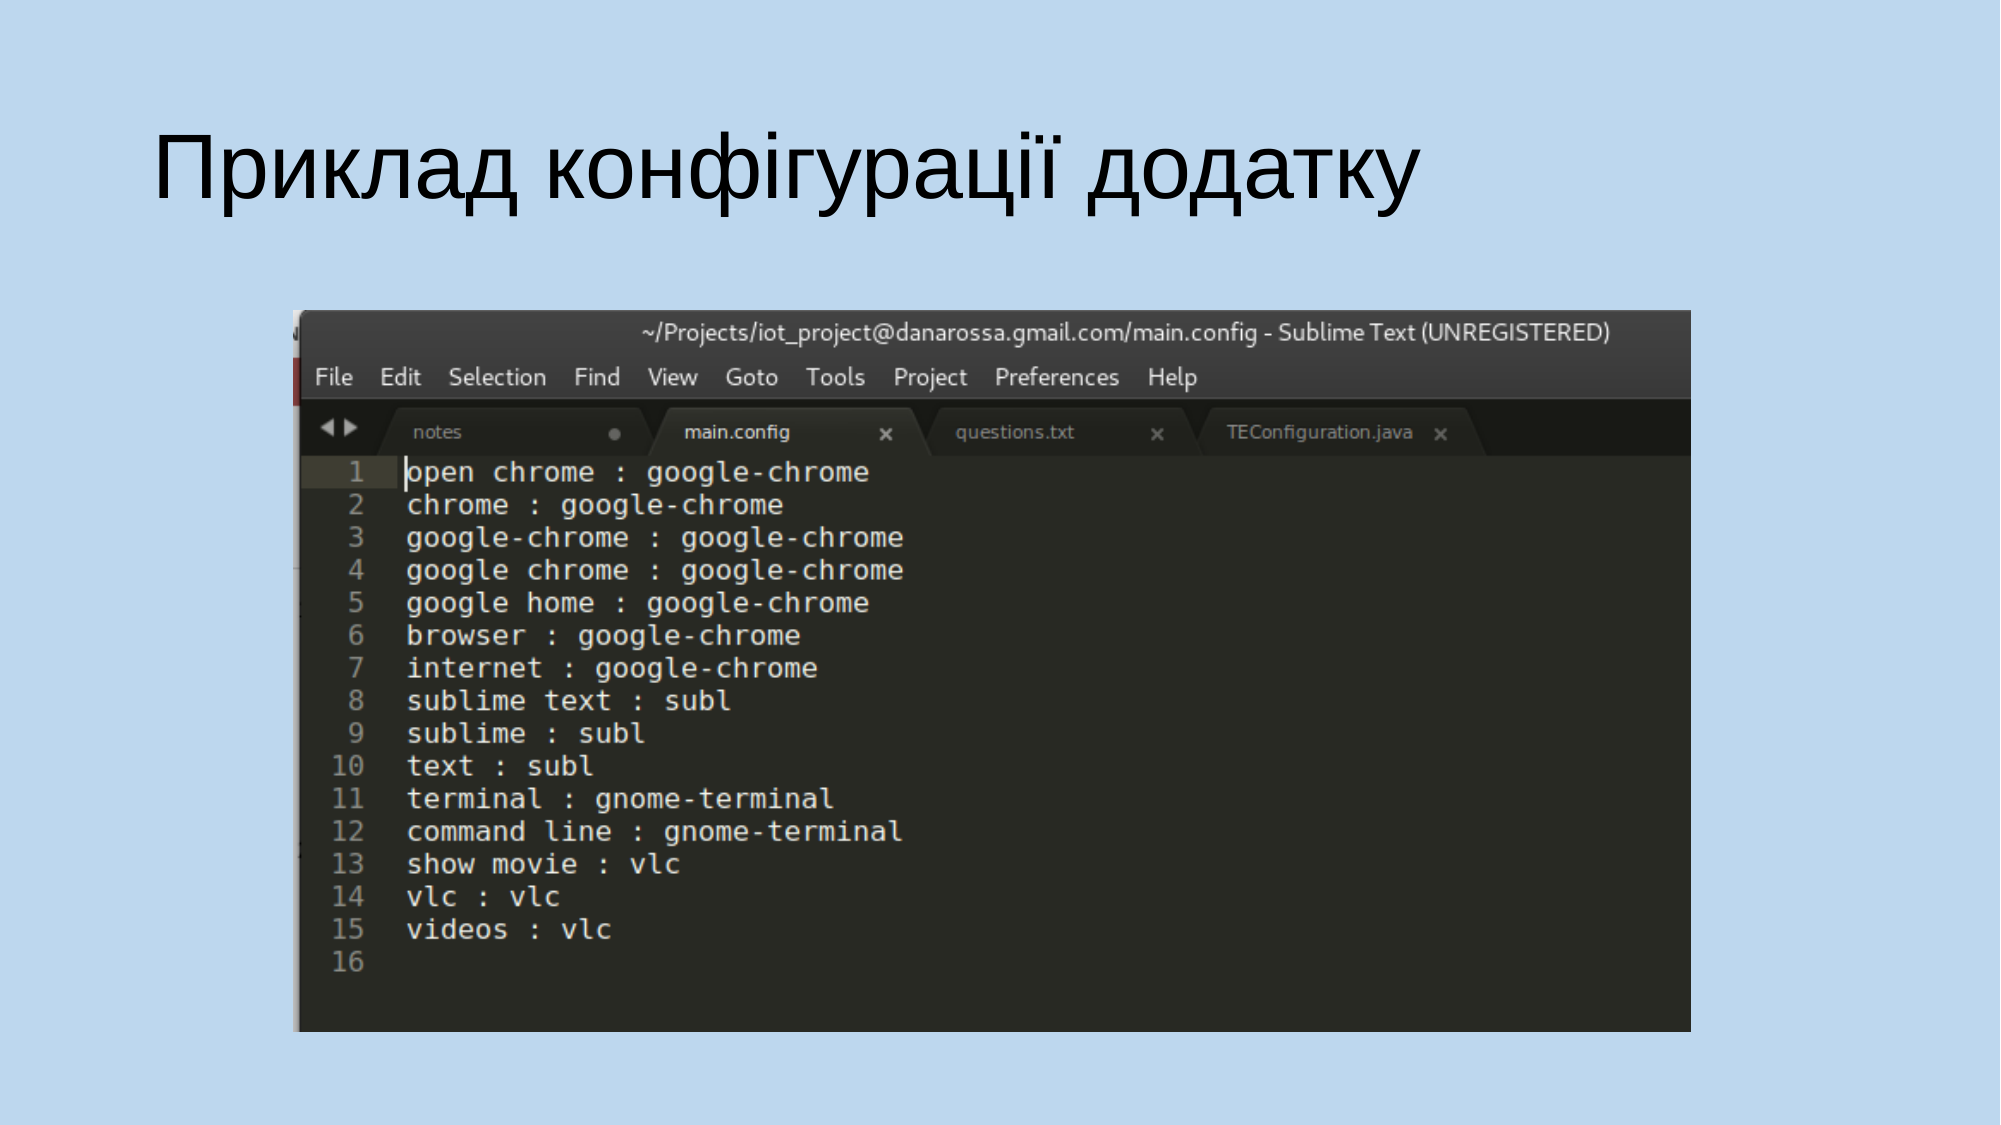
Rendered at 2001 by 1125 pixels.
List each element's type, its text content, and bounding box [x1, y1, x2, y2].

picture [293, 310, 1691, 1032]
title Приклад конфігурації додатку [137, 59, 1863, 278]
